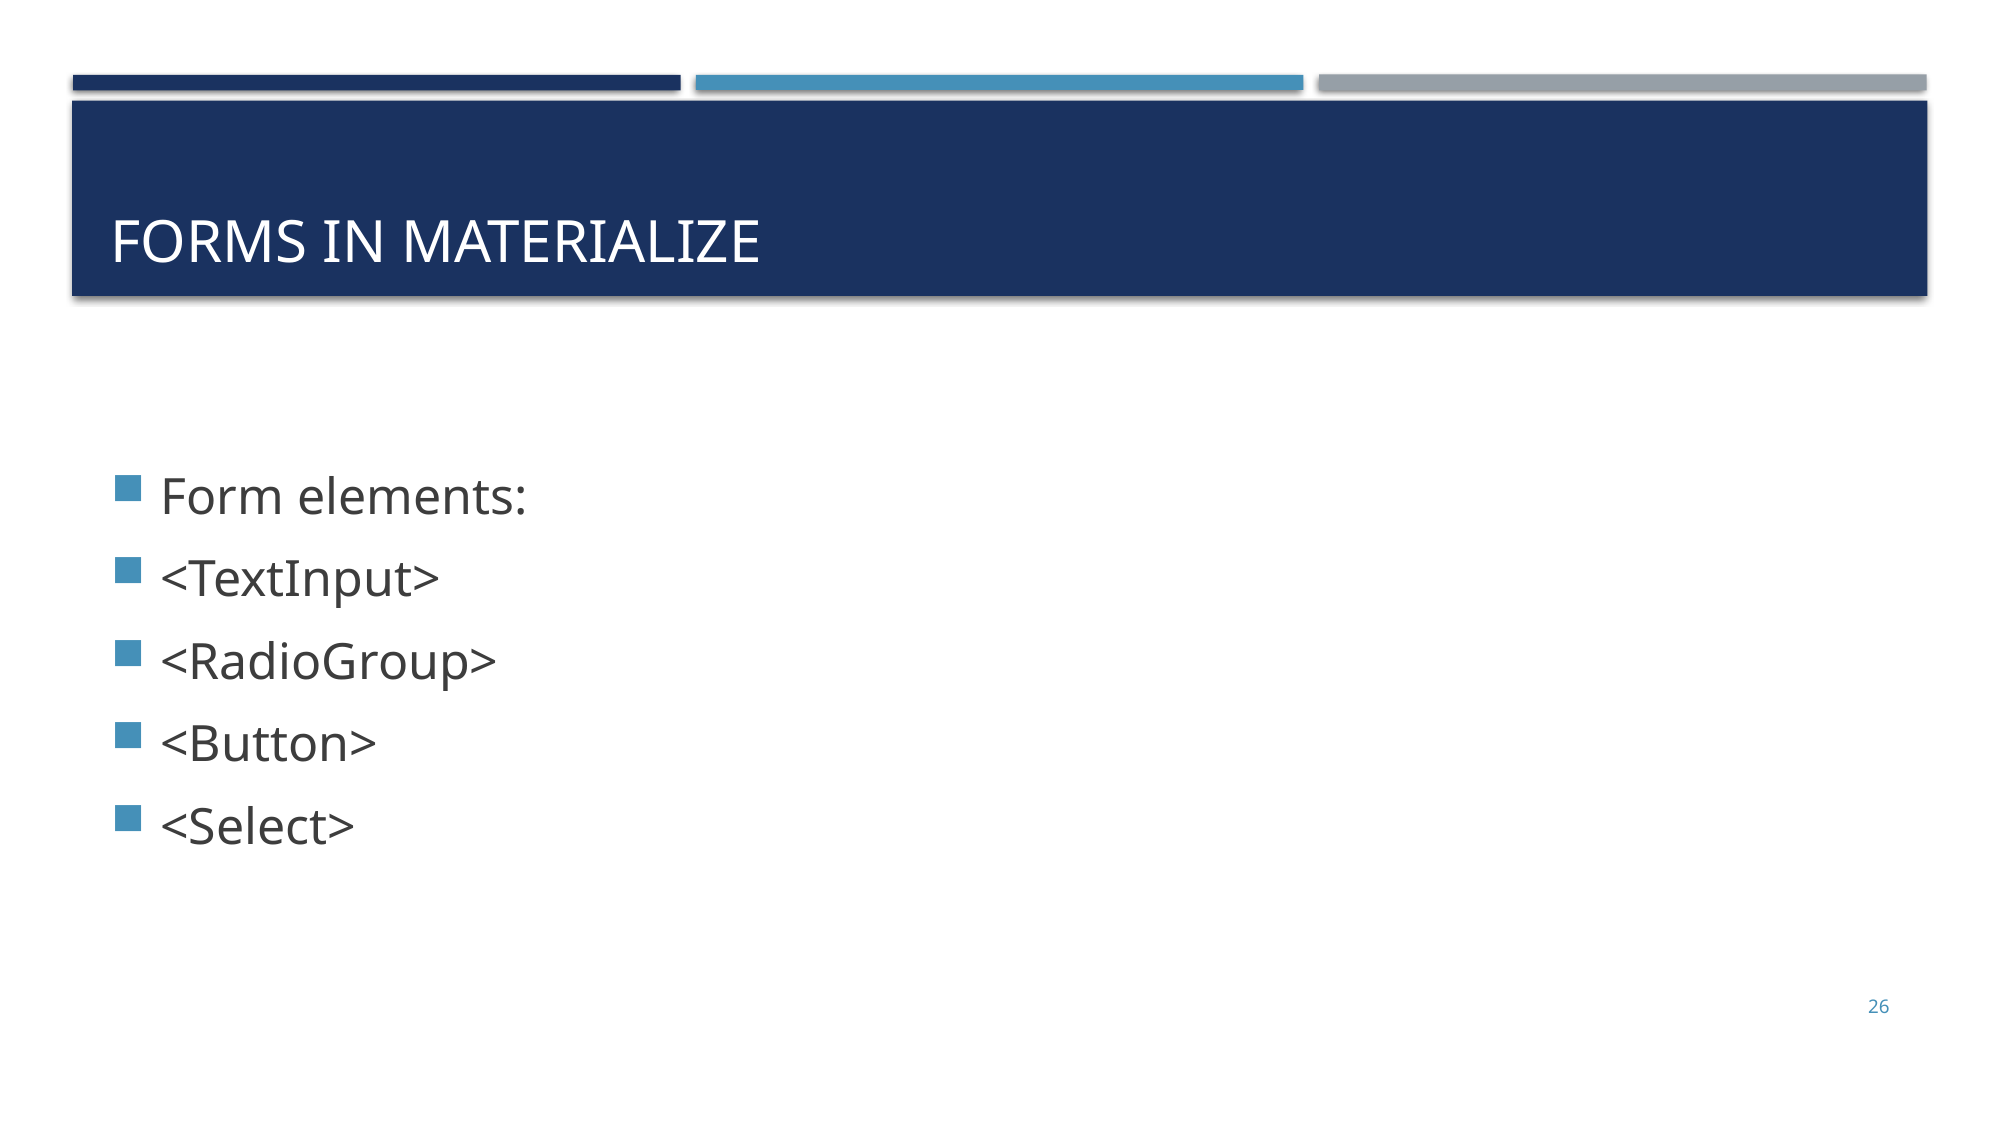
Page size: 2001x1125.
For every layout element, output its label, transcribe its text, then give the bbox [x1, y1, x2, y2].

slide_number 26 [1732, 977, 1905, 1037]
list Form elements: <TextInput> <RadioGroup> <Button> <Select> [95, 357, 1905, 962]
title Forms in materialize [95, 115, 1905, 282]
